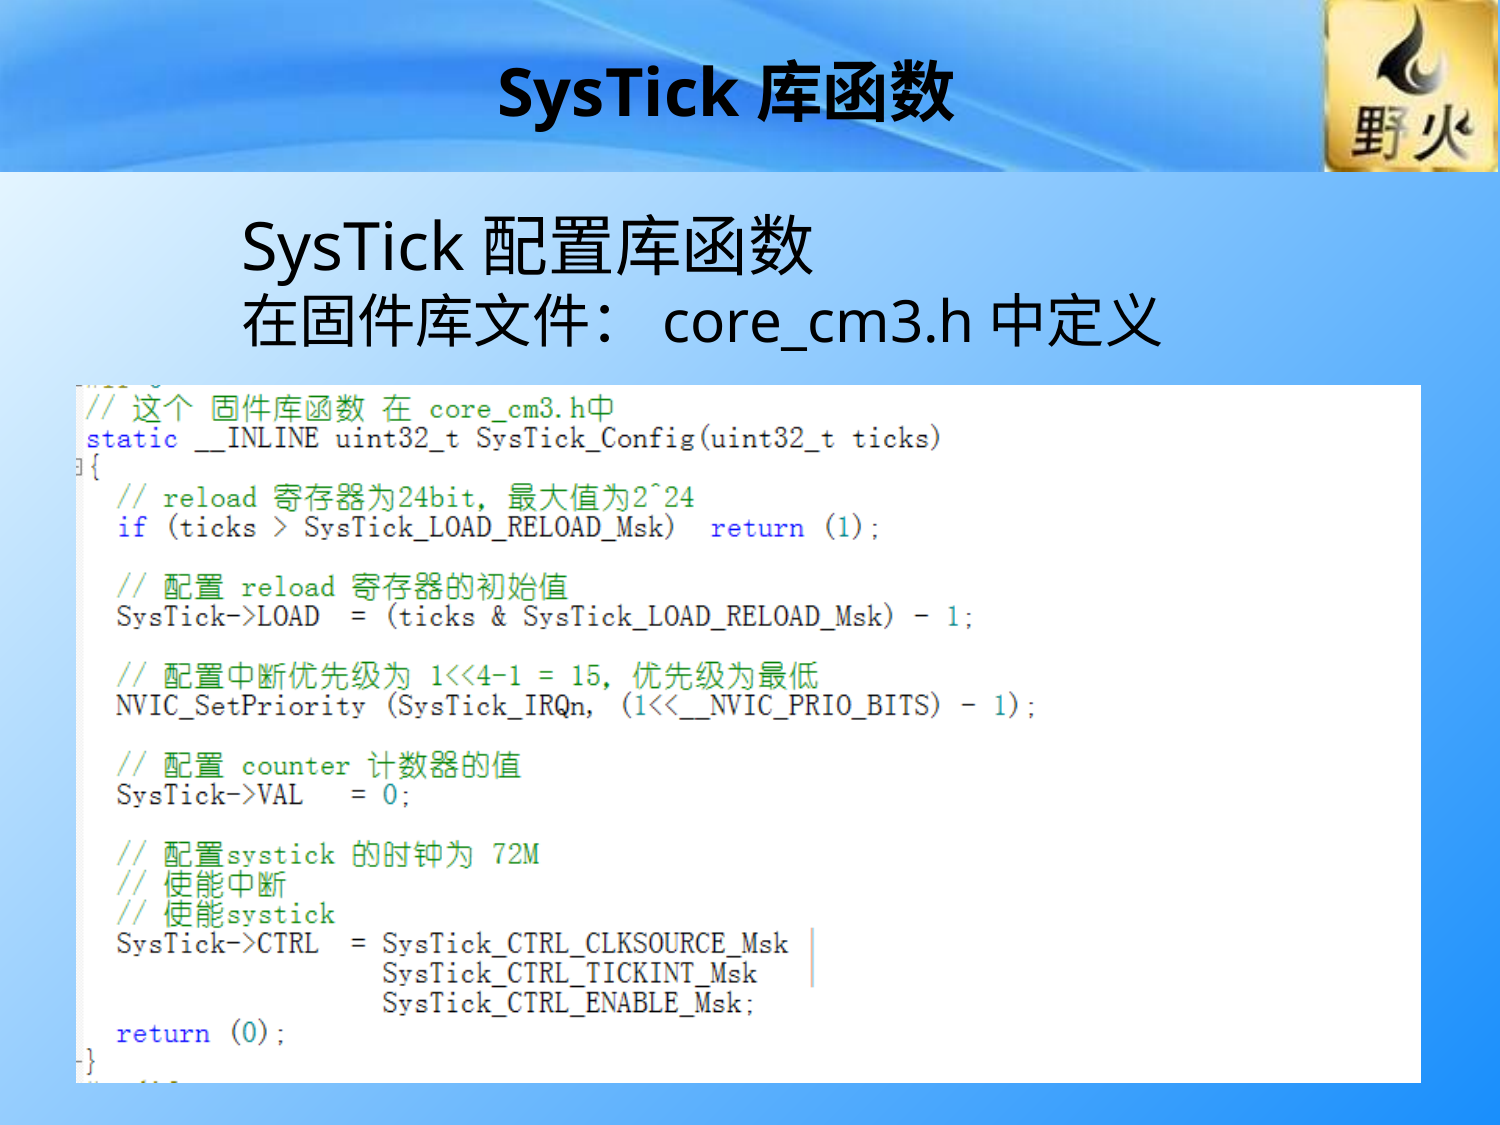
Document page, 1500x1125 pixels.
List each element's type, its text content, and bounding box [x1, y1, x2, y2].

text_box SysTick配置库函数 在固件库文件：core_cm3.h中定义 [226, 196, 1272, 361]
picture [76, 385, 1421, 1083]
picture [0, 0, 1498, 172]
